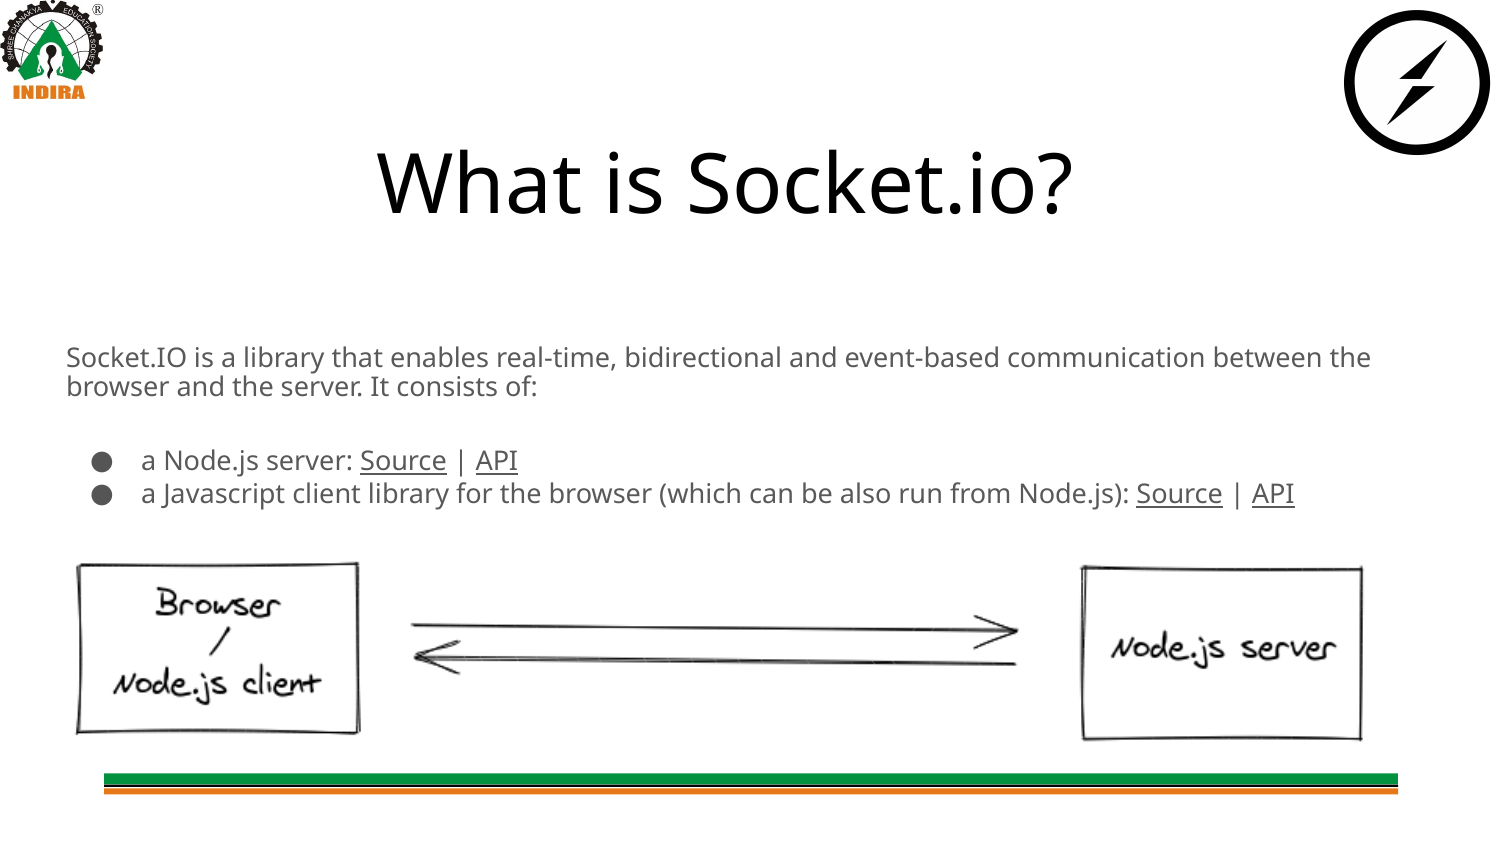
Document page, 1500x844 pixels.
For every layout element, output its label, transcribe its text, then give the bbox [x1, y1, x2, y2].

picture [64, 548, 1377, 754]
picture [1342, 8, 1492, 157]
picture [0, 0, 104, 99]
title What is Socket.io? [26, 126, 1425, 259]
list Socket.IO is a library that enables real-time, bidirectional and event-based communication between the browser and the server. It consists of: a Node.js server: Source | API a Javascript client library for the browser (which can be also run from Node.js): Source | API [51, 201, 1449, 750]
